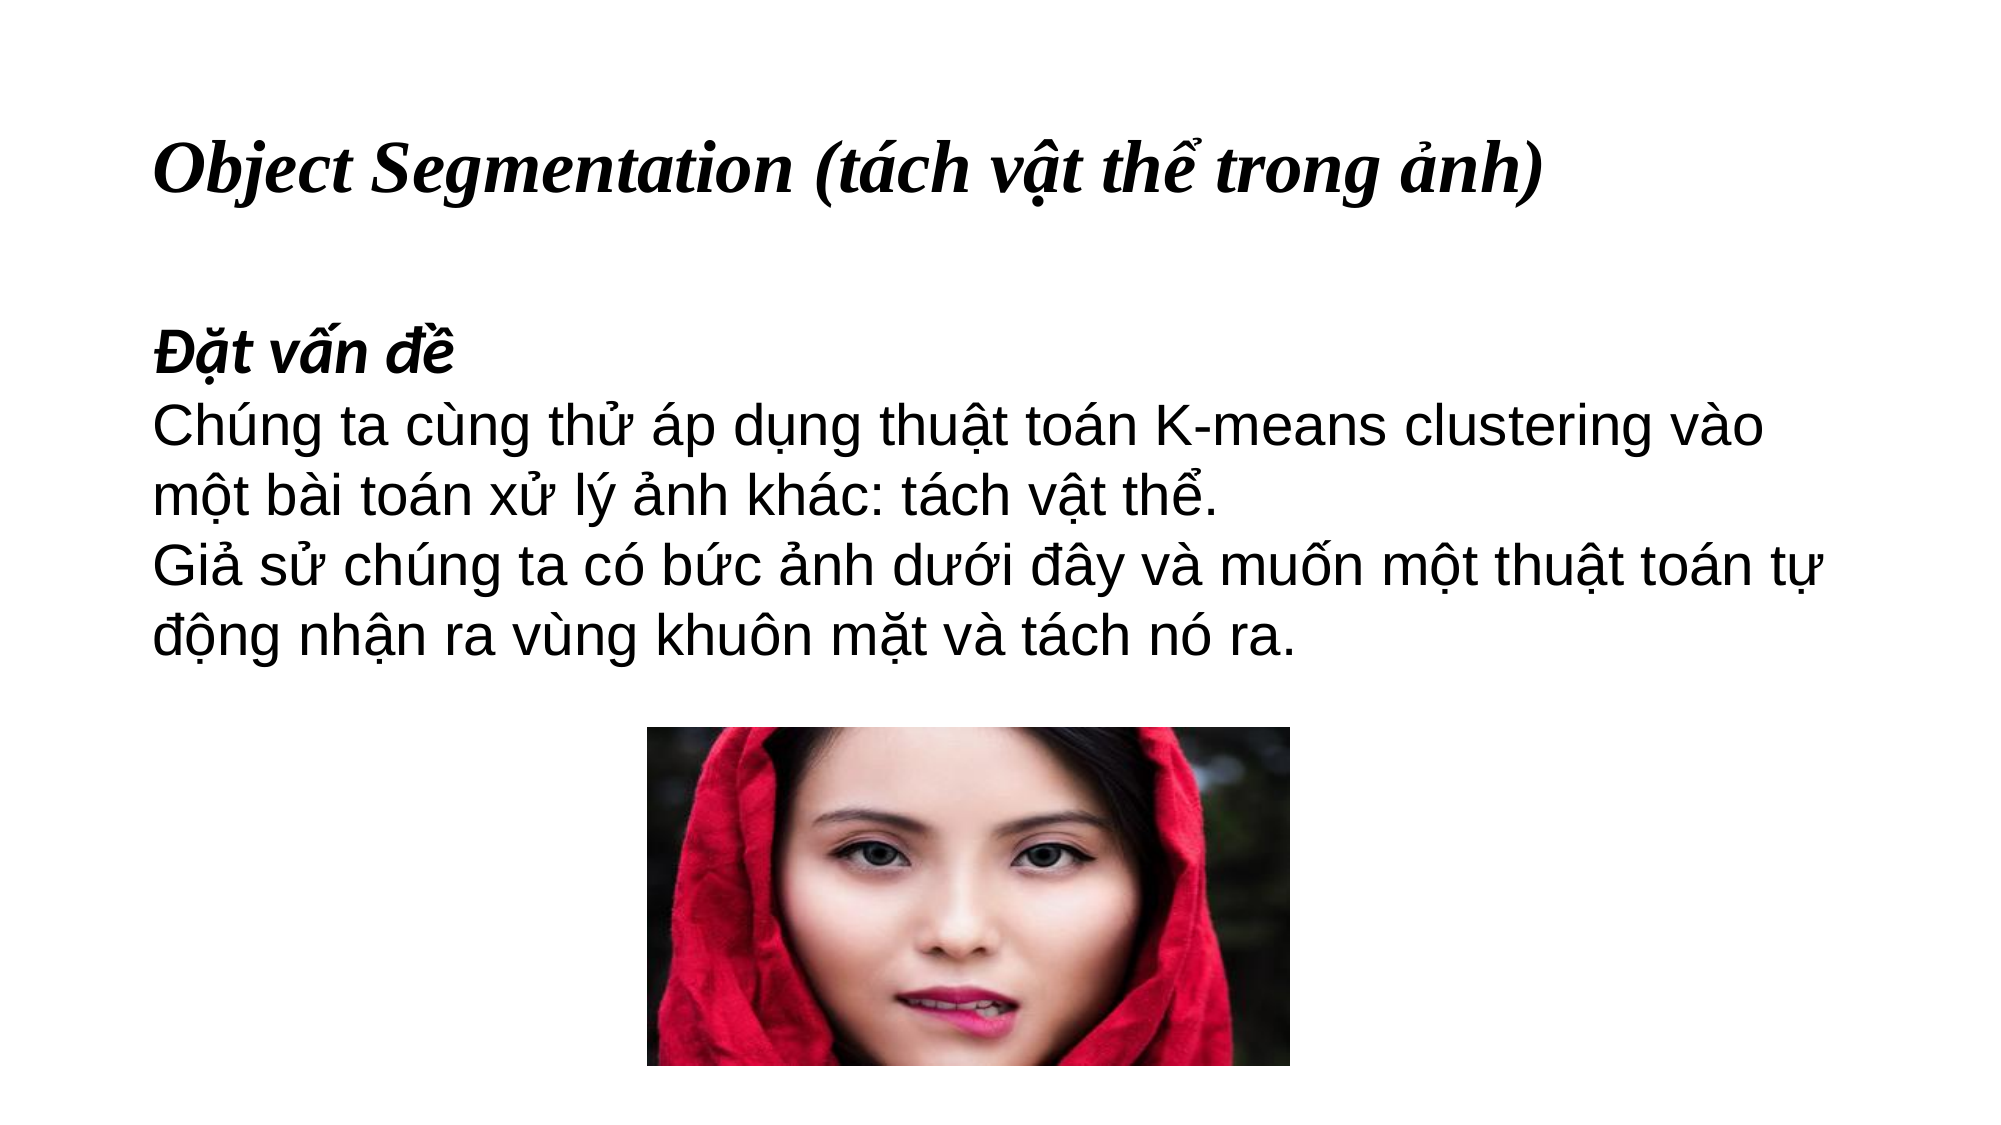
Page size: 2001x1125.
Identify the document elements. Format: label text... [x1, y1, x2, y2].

title Object Segmentation (tách vật thể trong ảnh) [137, 59, 1863, 278]
picture [647, 727, 1290, 1066]
list Đặt vấn đề Chúng ta cùng thử áp dụng thuật toán K-means clustering vào một bài toán xử lý ảnh khác: tách vật thể. Giả sử chúng ta có bức ảnh dưới đây và muốn một thuật toán tự động nhận ra vùng khuôn mặt và tách nó ra. [137, 299, 1863, 1014]
